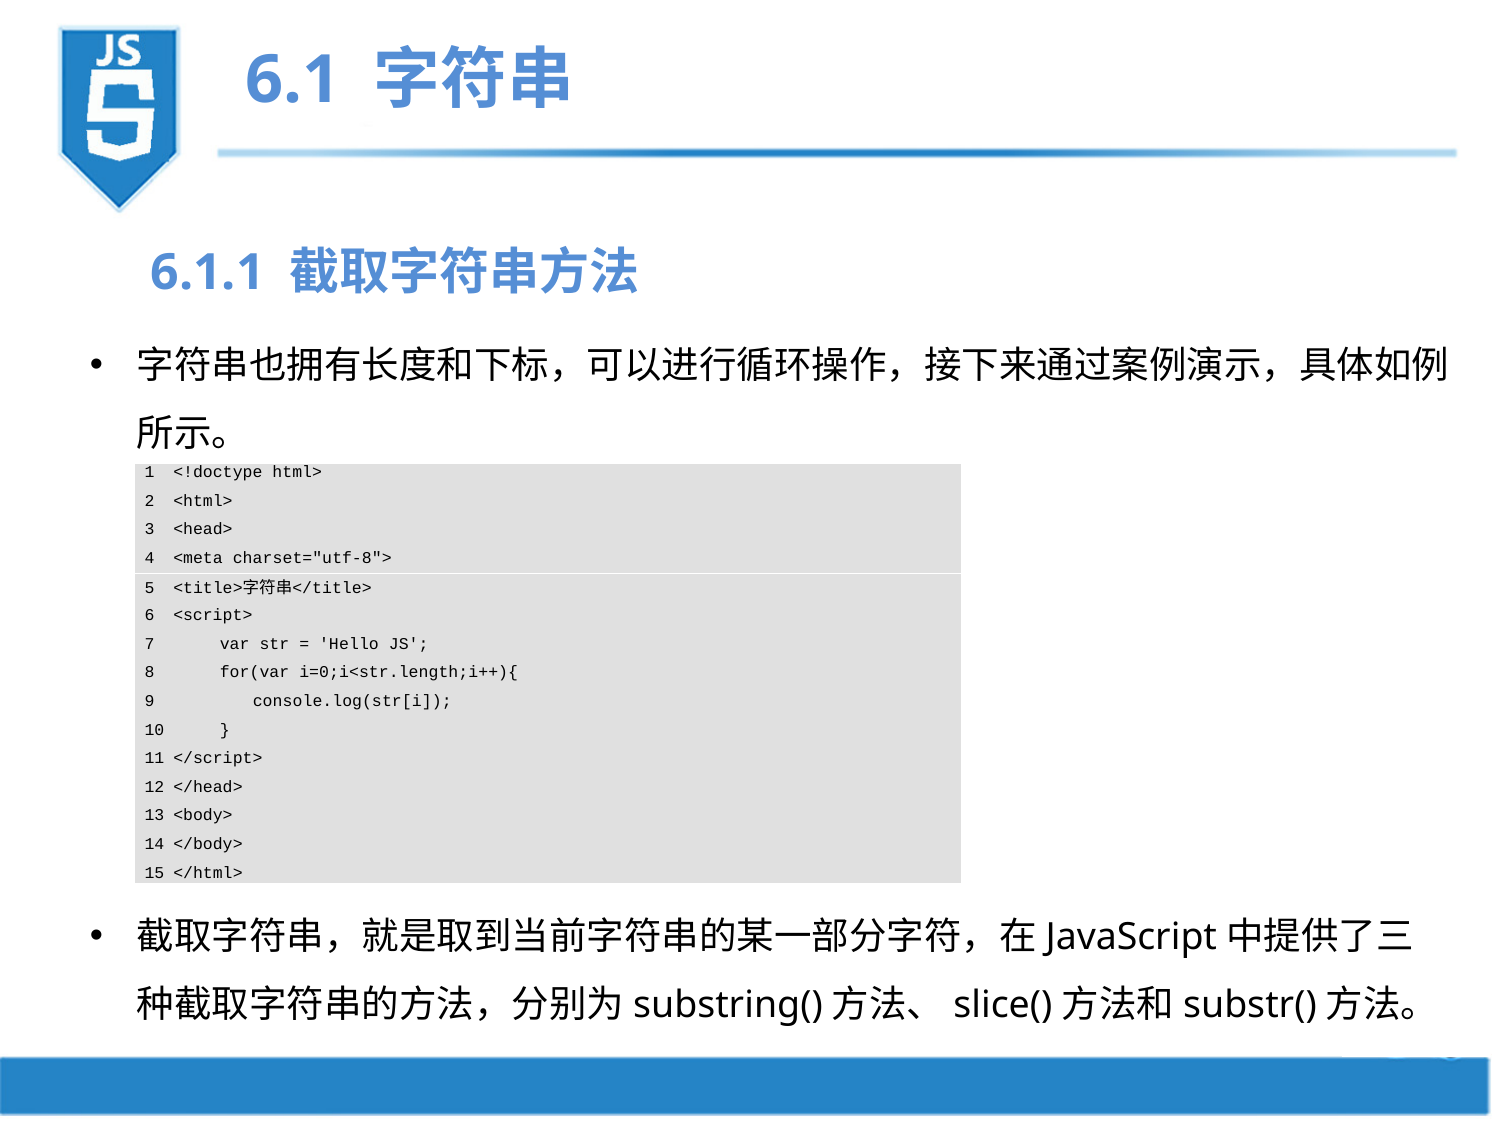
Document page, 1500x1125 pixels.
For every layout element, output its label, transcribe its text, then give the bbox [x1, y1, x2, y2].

text_box 6.1.1 截取字符串方法 [135, 231, 892, 307]
text_box 字符串也拥有长度和下标，可以进行循环操作，接下来通过案例演示，具体如例所示。 [0, 311, 1500, 461]
text_box 截取字符串，就是取到当前字符串的某一部分字符，在JavaScript中提供了三种截取字符串的方法，分别为substring()方法、slice()方法和substr()方法。 [0, 882, 1447, 1032]
text_box 6.1 字符串 [230, 29, 1042, 122]
picture [0, 0, 1500, 311]
picture [0, 458, 1500, 1125]
